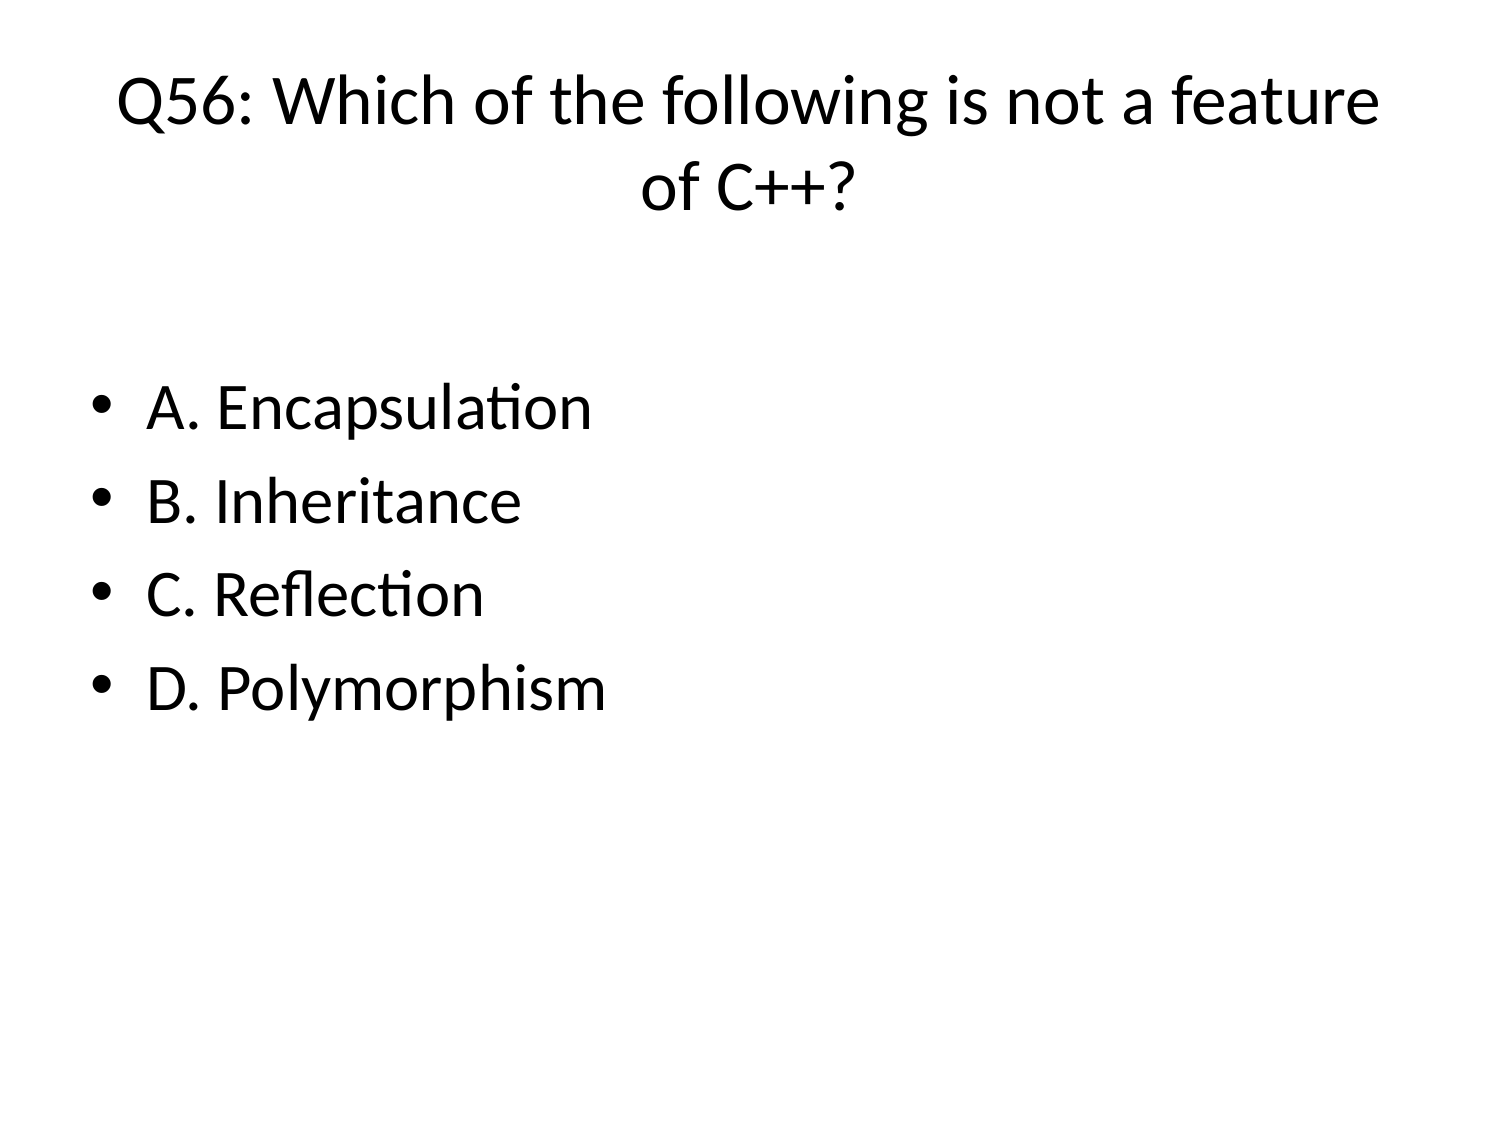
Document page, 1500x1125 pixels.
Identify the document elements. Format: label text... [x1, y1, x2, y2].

title Q56: Which of the following is not a feature of C++? [75, 45, 1425, 233]
list A. Encapsulation B. Inheritance C. Reflection (Answer) D. Polymorphism [75, 262, 1425, 1005]
